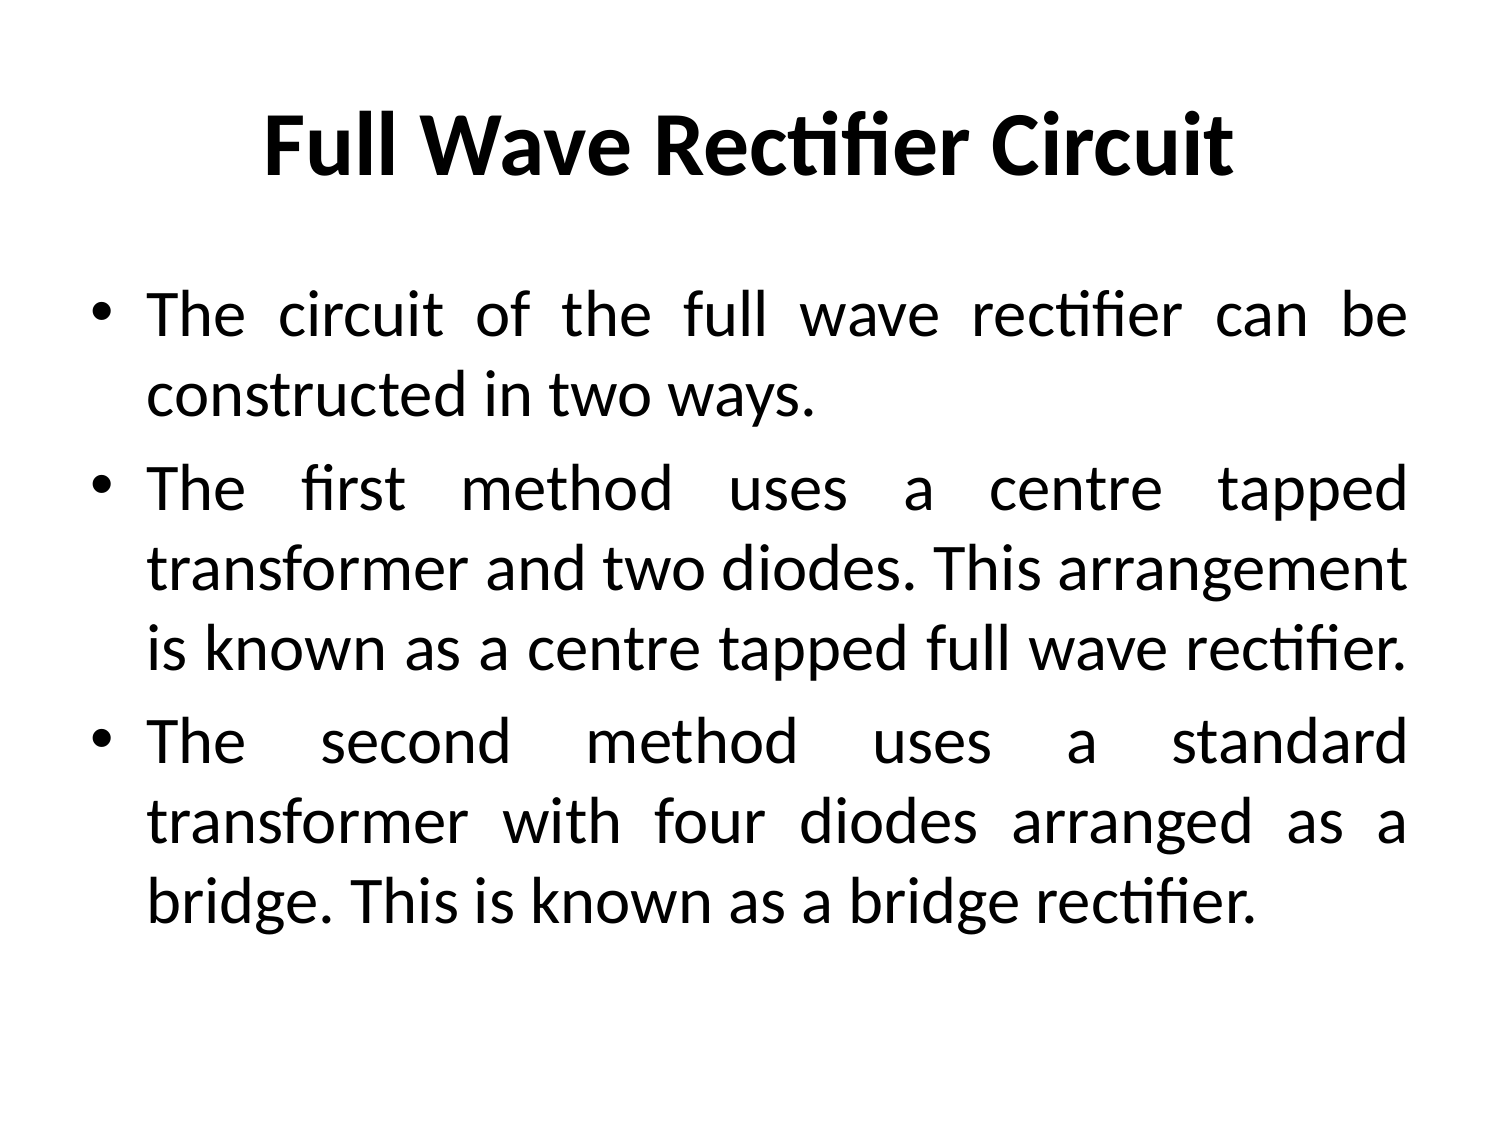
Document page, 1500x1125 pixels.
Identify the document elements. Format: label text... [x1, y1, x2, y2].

list The circuit of the full wave rectifier can be constructed in two ways. The first method uses a centre tapped transformer and two diodes. This arrangement is known as a centre tapped full wave rectifier. The second method uses a standard transformer with four diodes arranged as a bridge. This is known as a bridge rectifier. [75, 262, 1425, 1005]
title Full Wave Rectifier Circuit [75, 45, 1425, 233]
